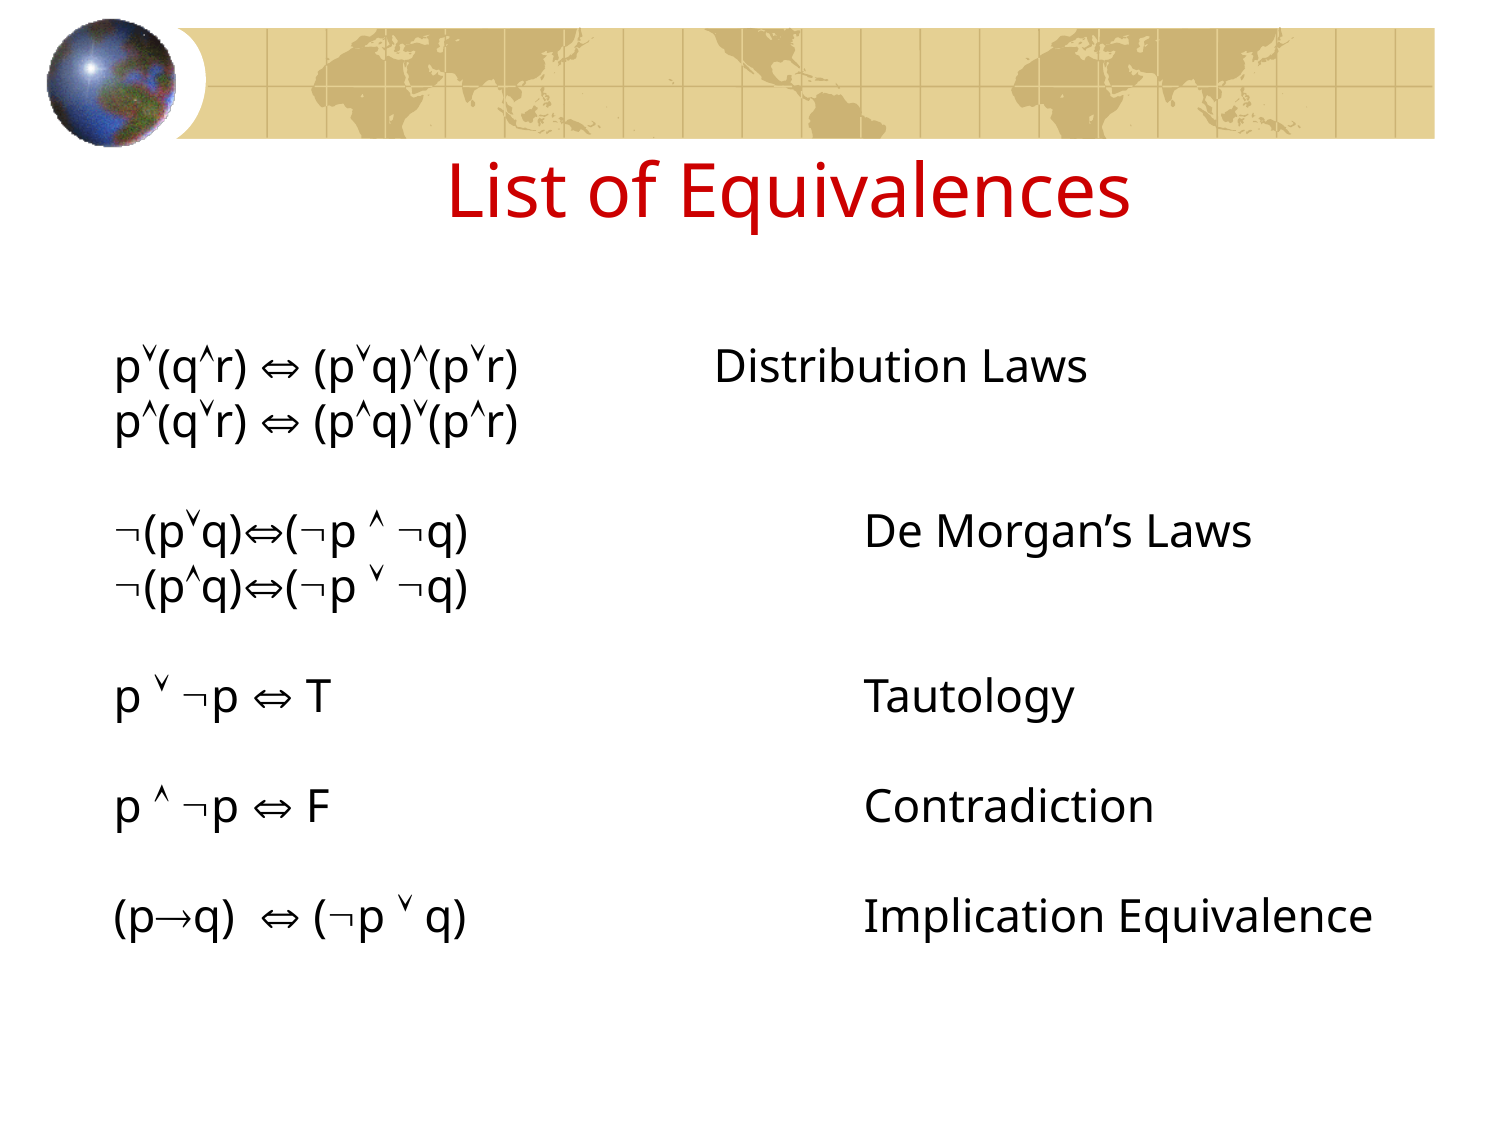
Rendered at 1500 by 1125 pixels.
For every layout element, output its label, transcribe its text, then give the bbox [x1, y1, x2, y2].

text_box p(qr)  (pq)(pr) Distribution Laws p(qr)  (pq)(pr) (pq)(p  q) De Morgan’s Laws (pq)(p  q) p  p  T Tautology p  p  F Contradiction (pq)  (p  q) Implication Equivalence [98, 329, 1389, 949]
picture [42, 14, 190, 151]
text_box List of Equivalences [150, 135, 1429, 324]
